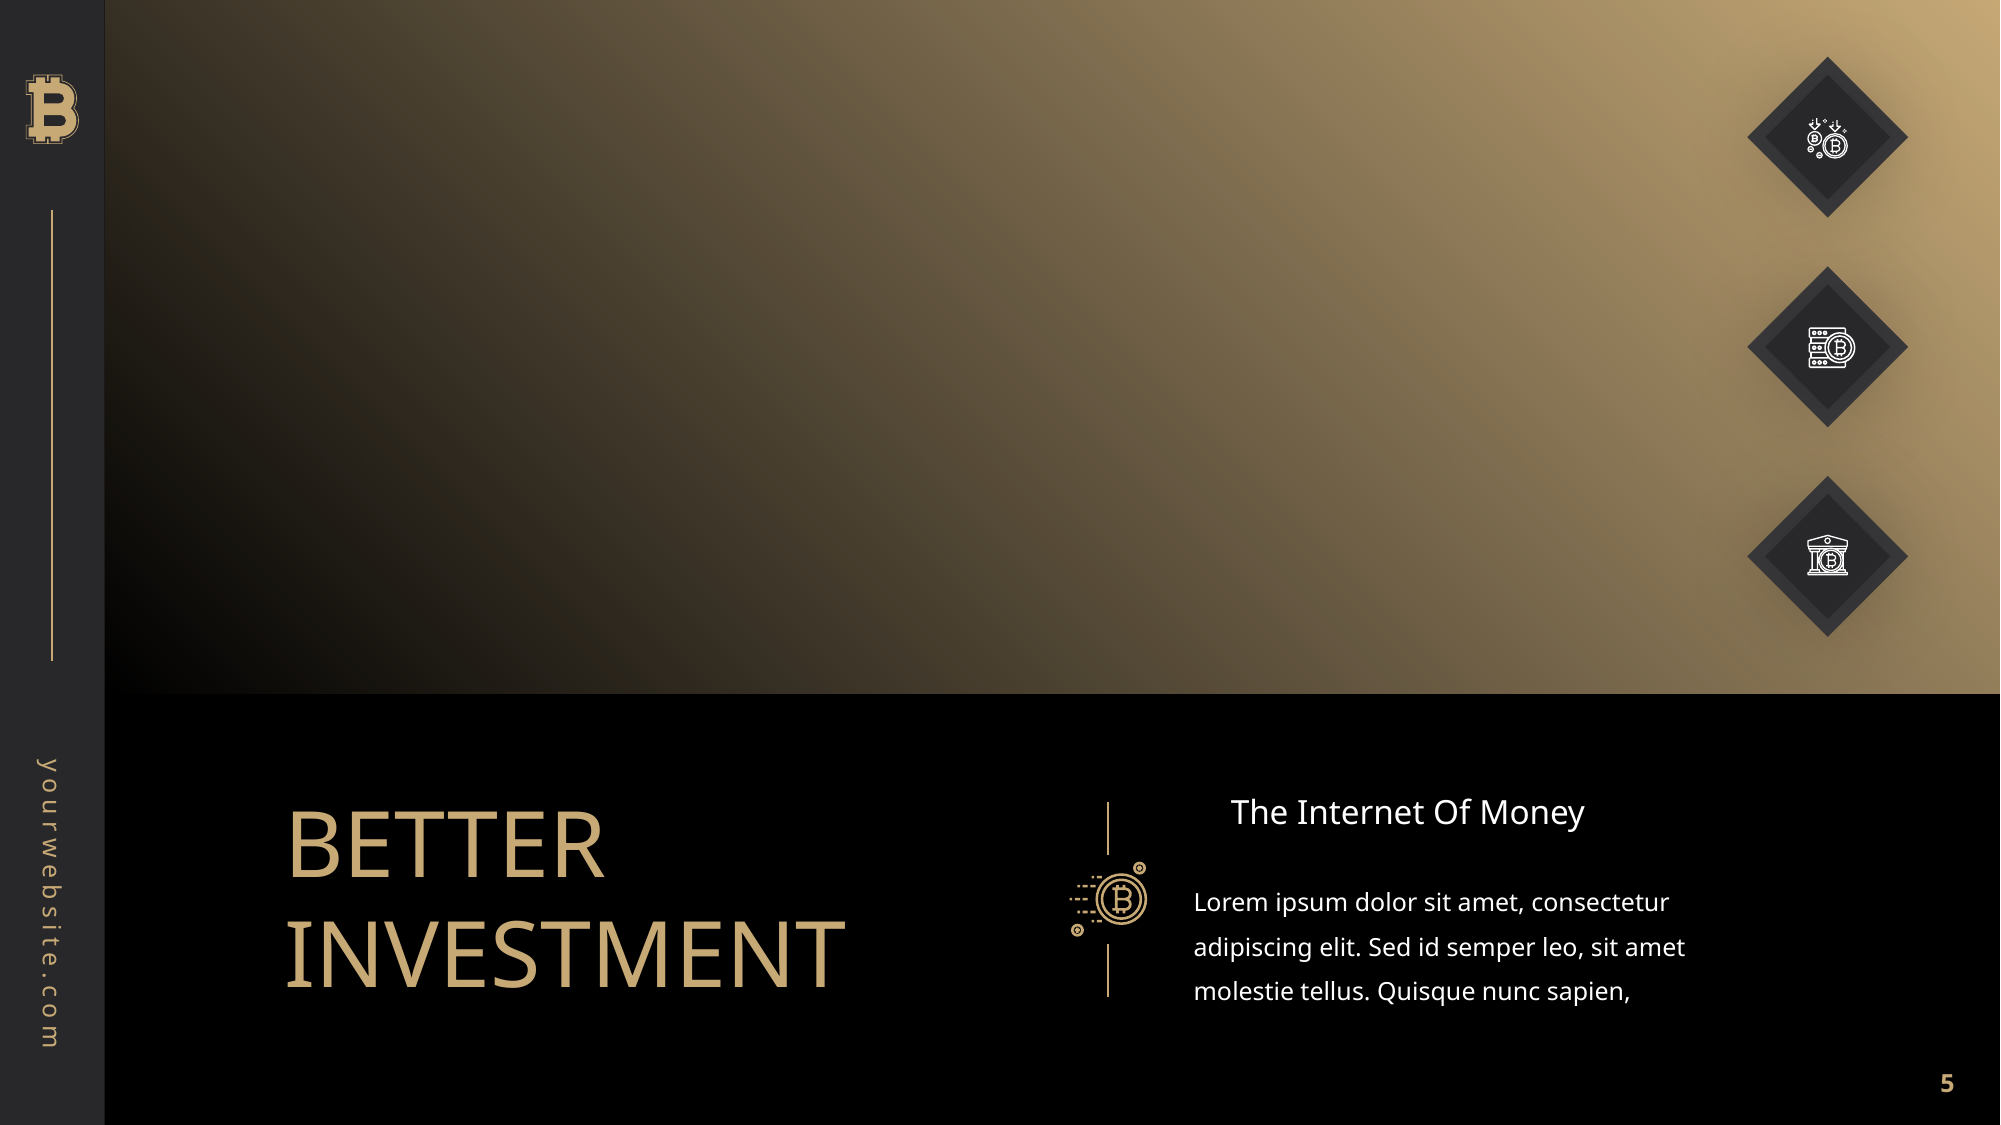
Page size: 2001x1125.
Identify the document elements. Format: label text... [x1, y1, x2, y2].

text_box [1807, 534, 1848, 576]
text_box BETTER INVESTMENT [269, 778, 863, 1014]
picture [104, 0, 2000, 694]
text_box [1069, 801, 1148, 997]
text_box Lorem ipsum dolor sit amet, consectetur adipiscing elit. Sed id semper leo, sit amet molestie tellus. Quisque nunc sapien, [1178, 863, 1771, 1014]
text_box The Internet Of Money [1216, 783, 1601, 839]
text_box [1808, 327, 1856, 369]
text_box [1807, 118, 1848, 159]
